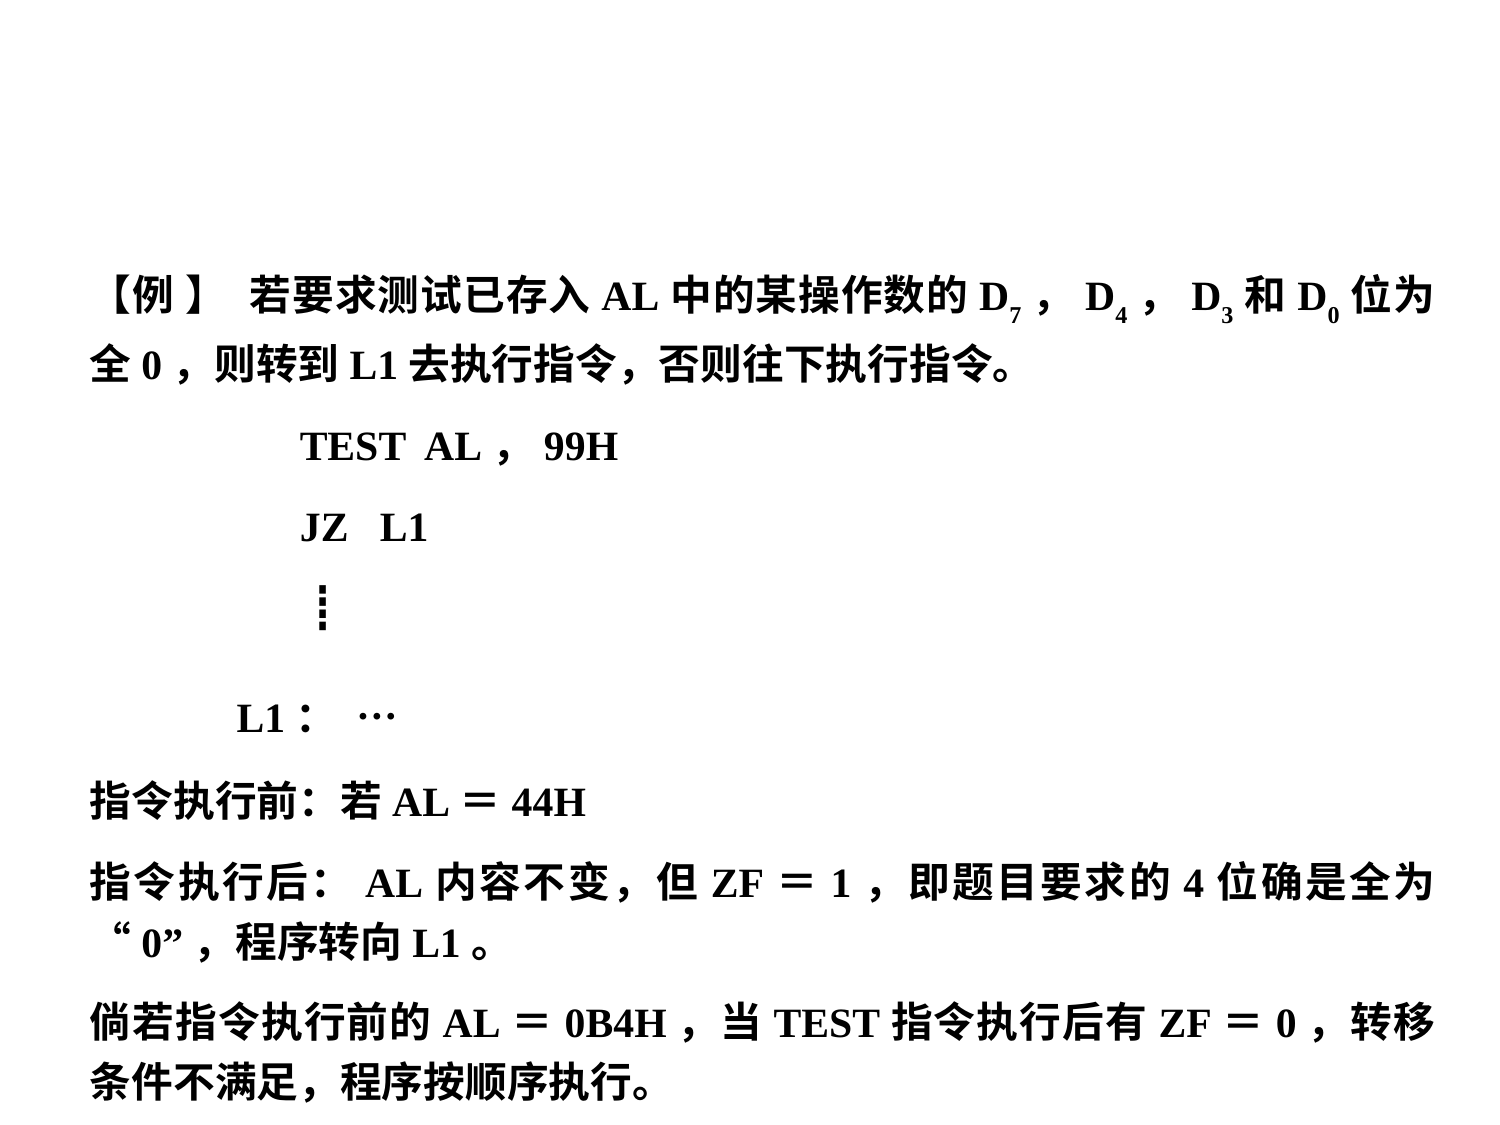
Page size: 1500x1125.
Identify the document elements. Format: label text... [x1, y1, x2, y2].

list 【例 】 若要求测试已存入AL中的某操作数的D7，D4，D3和D0位为全0，则转到L1去执行指令，否则往下执行指令。 TEST AL，99H JZ L1 ┋ L1： … 指令执行前：若AL＝44H 指令执行后：AL内容不变，但ZF＝1，即题目要求的4位确是全为“0”，程序转向L1。 倘若指令执行前的AL＝0B4H，当TEST指令执行后有ZF＝0，转移条件不满足，程序按顺序执行。 [74, 249, 1451, 1038]
